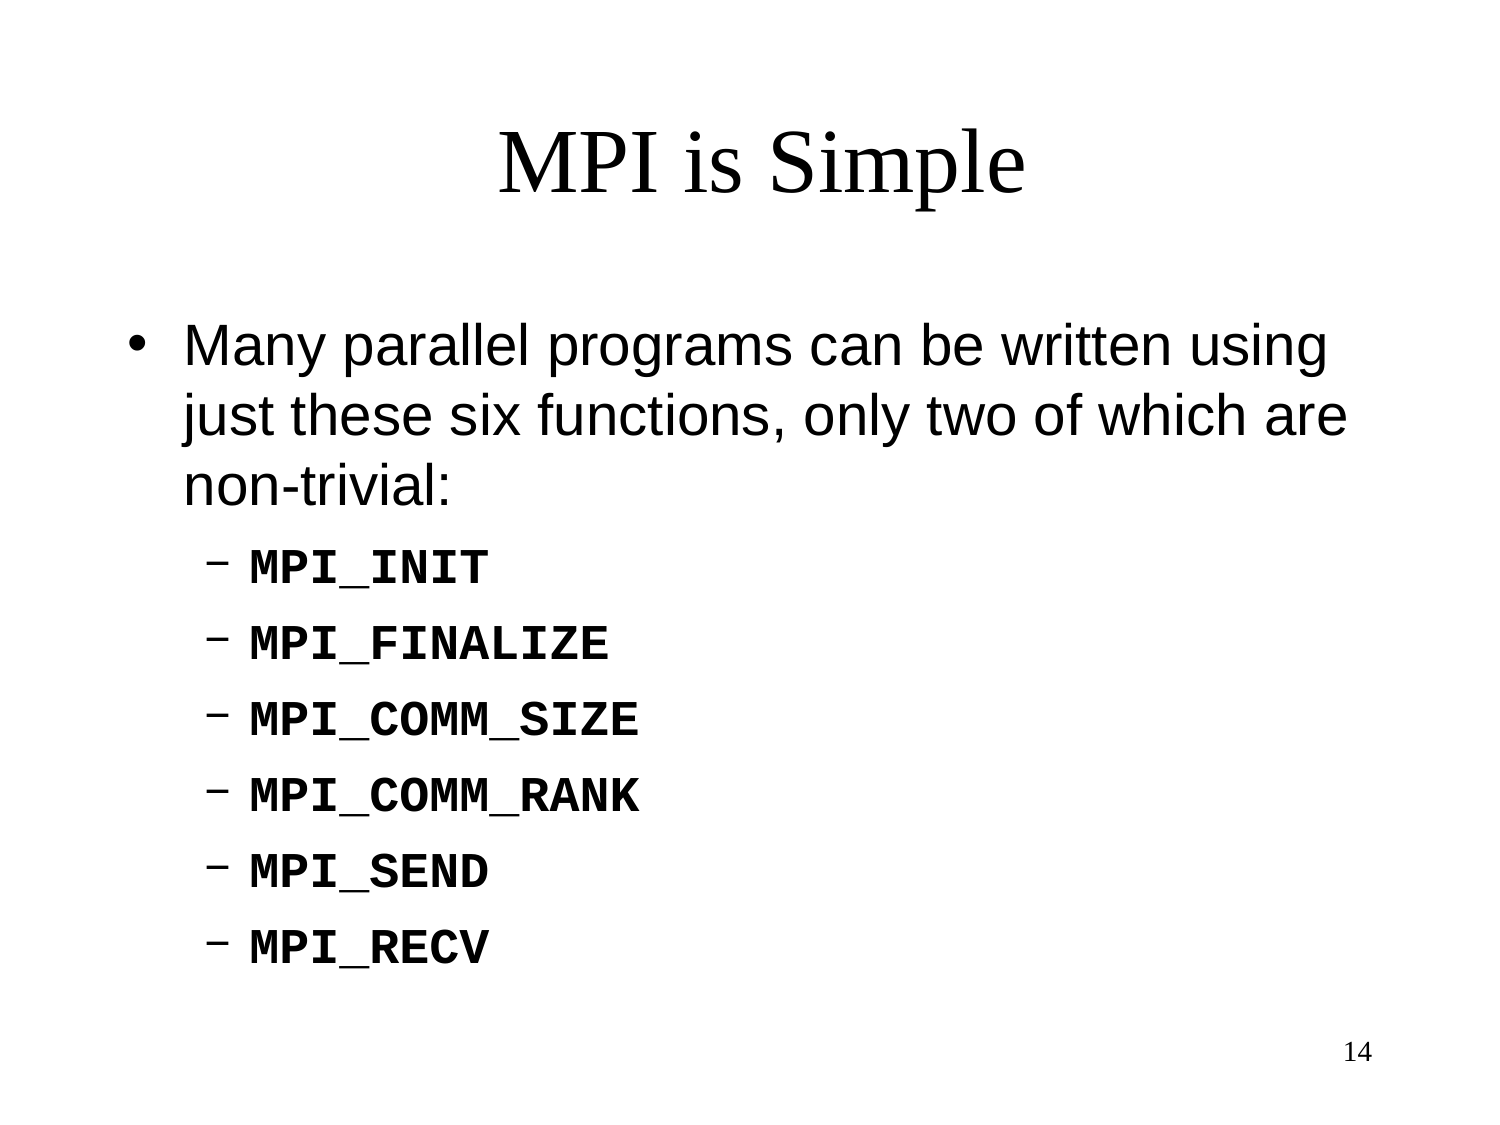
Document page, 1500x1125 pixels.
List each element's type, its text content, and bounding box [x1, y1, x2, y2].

list Many parallel programs can be written using just these six functions, only two of which are non-trivial: MPI_INIT MPI_FINALIZE MPI_COMM_SIZE MPI_COMM_RANK MPI_SEND MPI_RECV [112, 299, 1388, 1000]
title MPI is Simple [125, 62, 1400, 250]
text_box 14 [1074, 1024, 1388, 1100]
